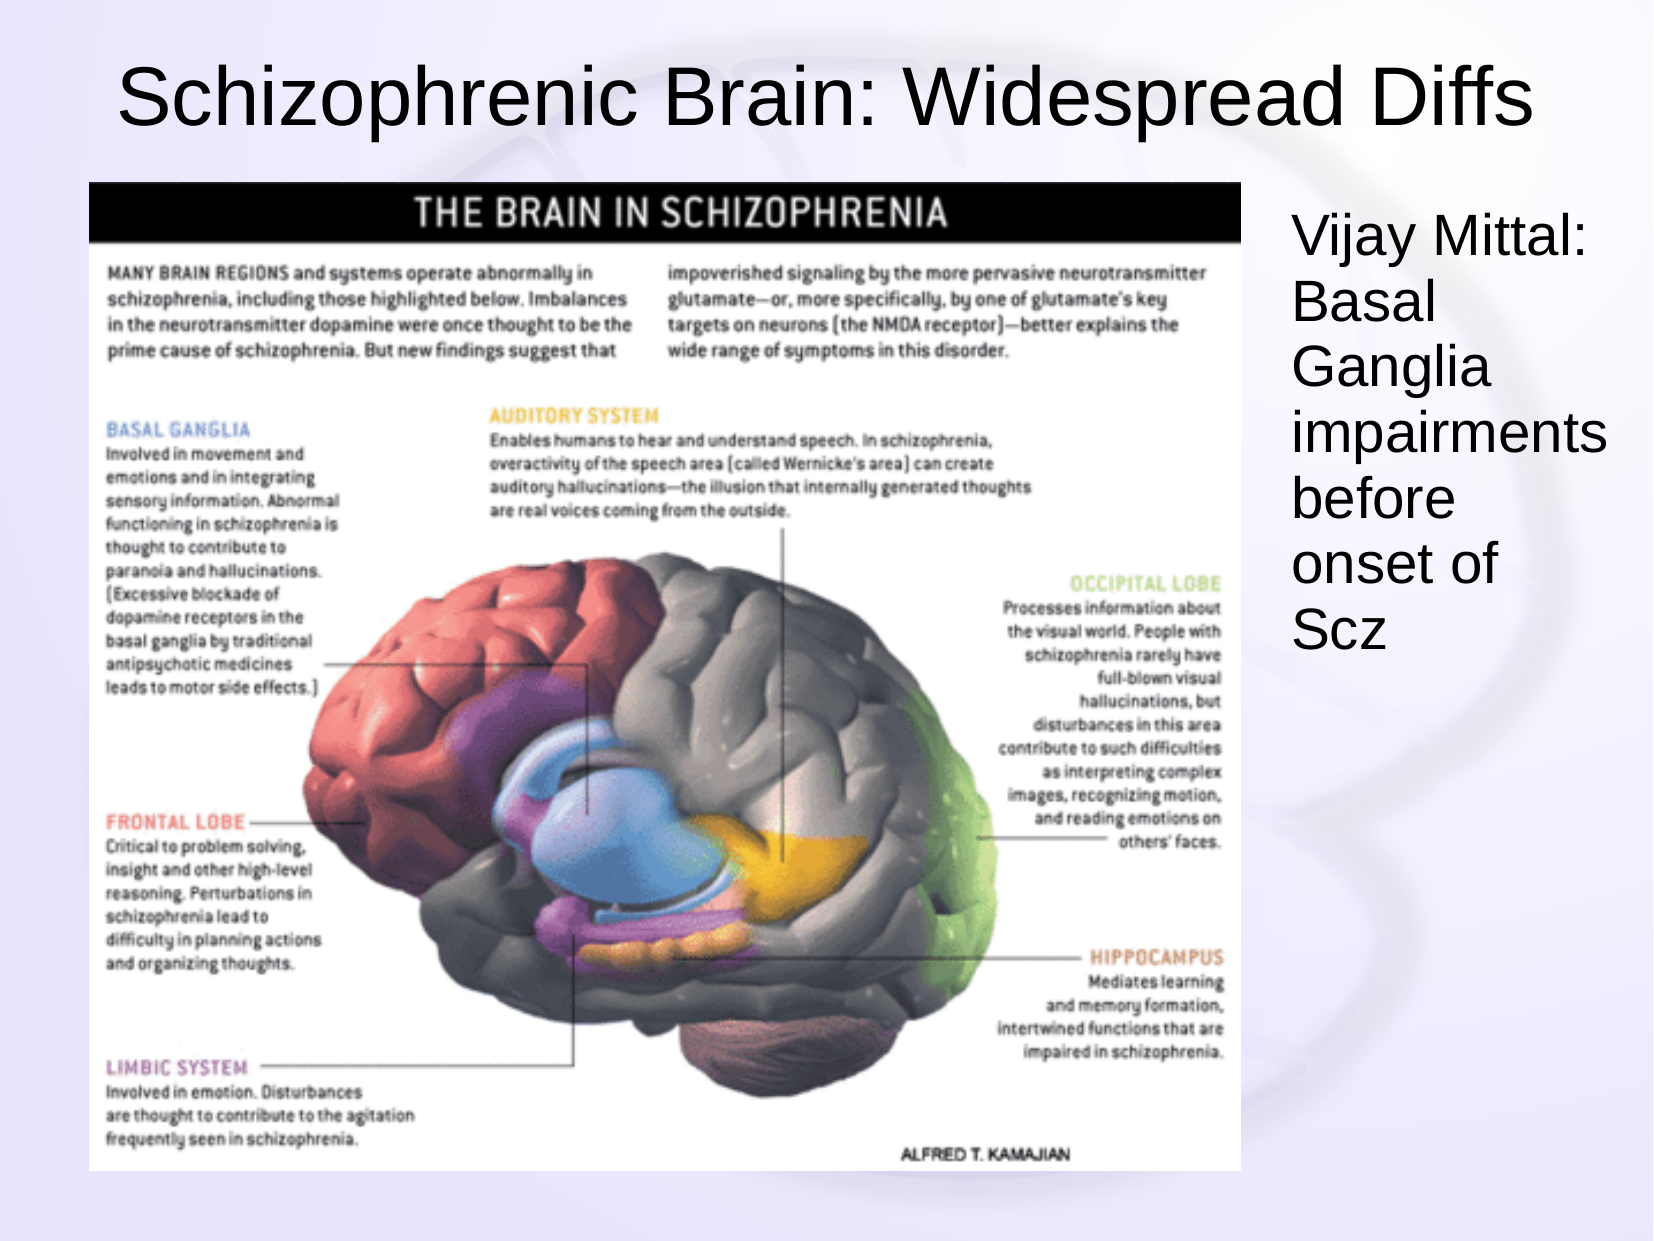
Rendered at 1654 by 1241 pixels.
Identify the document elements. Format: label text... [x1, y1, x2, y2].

title Schizophrenic Brain: Widespread Diffs [82, 49, 1571, 146]
text_box Vijay Mittal: Basal Ganglia impairments before onset of Scz [1276, 195, 1627, 671]
picture [0, 0, 1654, 1241]
